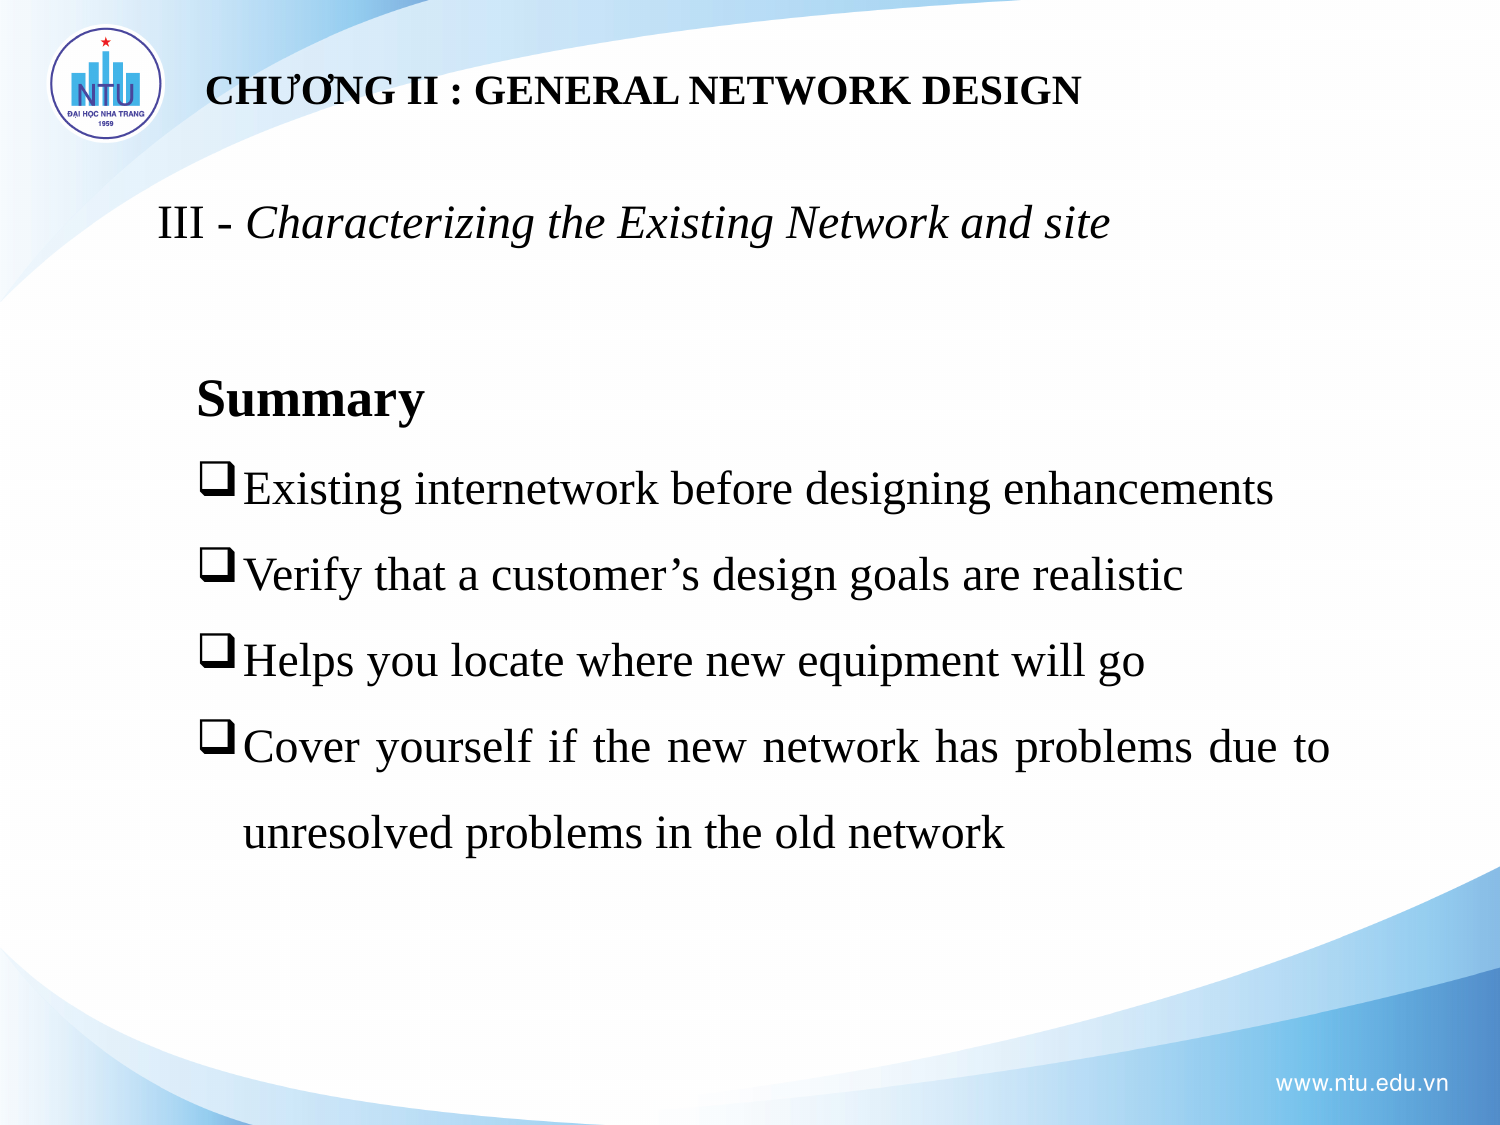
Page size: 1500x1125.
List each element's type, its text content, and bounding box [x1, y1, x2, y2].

picture [0, 0, 1500, 1125]
title CHƯƠNG II : GENERAL NETWORK DESIGN [187, 37, 1100, 138]
text_box III - Characterizing the Existing Network and site [142, 183, 1128, 314]
text_box Summary Existing internetwork before designing enhancements Verify that a customer’s design goals are realistic Helps you locate where new equipment will go Cover yourself if the new network has problems due to unresolved problems in the old network [181, 322, 1348, 866]
